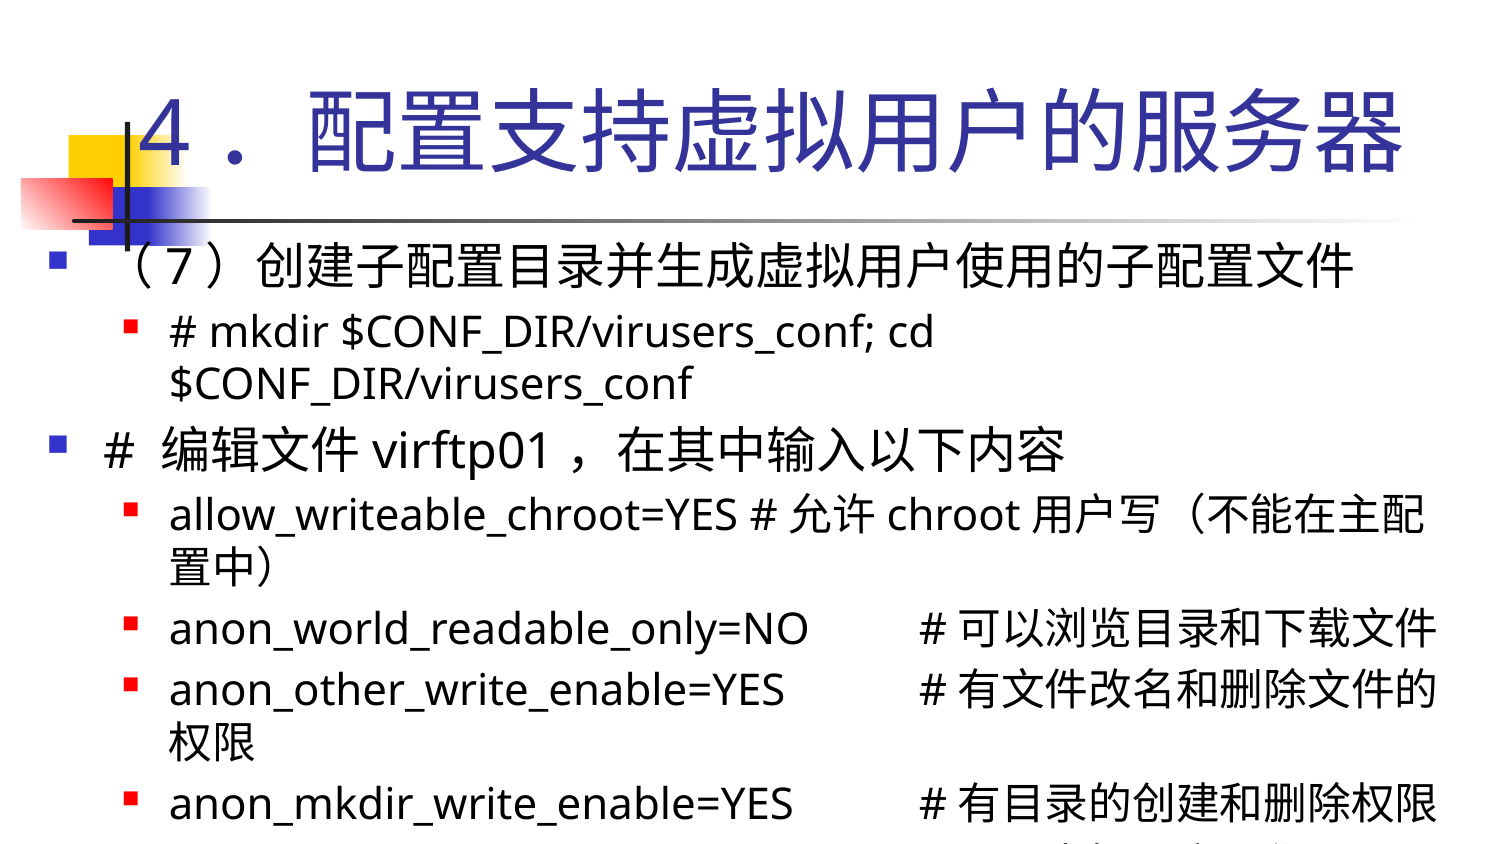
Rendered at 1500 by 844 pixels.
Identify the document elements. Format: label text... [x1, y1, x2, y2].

title 4．配置支持虚拟用户的服务器 [123, 49, 1462, 192]
list （7）创建子配置目录并生成虚拟用户使用的子配置文件 # mkdir $CONF_DIR/virusers_conf; cd $CONF_DIR/virusers_conf # 编辑文件virftp01，在其中输入以下内容 allow_writeable_chroot=YES #允许chroot用户写（不能在主配置中） anon_world_readable_only=NO #可以浏览目录和下载文件 anon_other_write_enable=YES #有文件改名和删除文件的权限 anon_mkdir_write_enable=YES #有目录的创建和删除权限 local_root=$anon_root/virftp01 #设置虚拟用户工作目录 [31, 227, 1469, 768]
